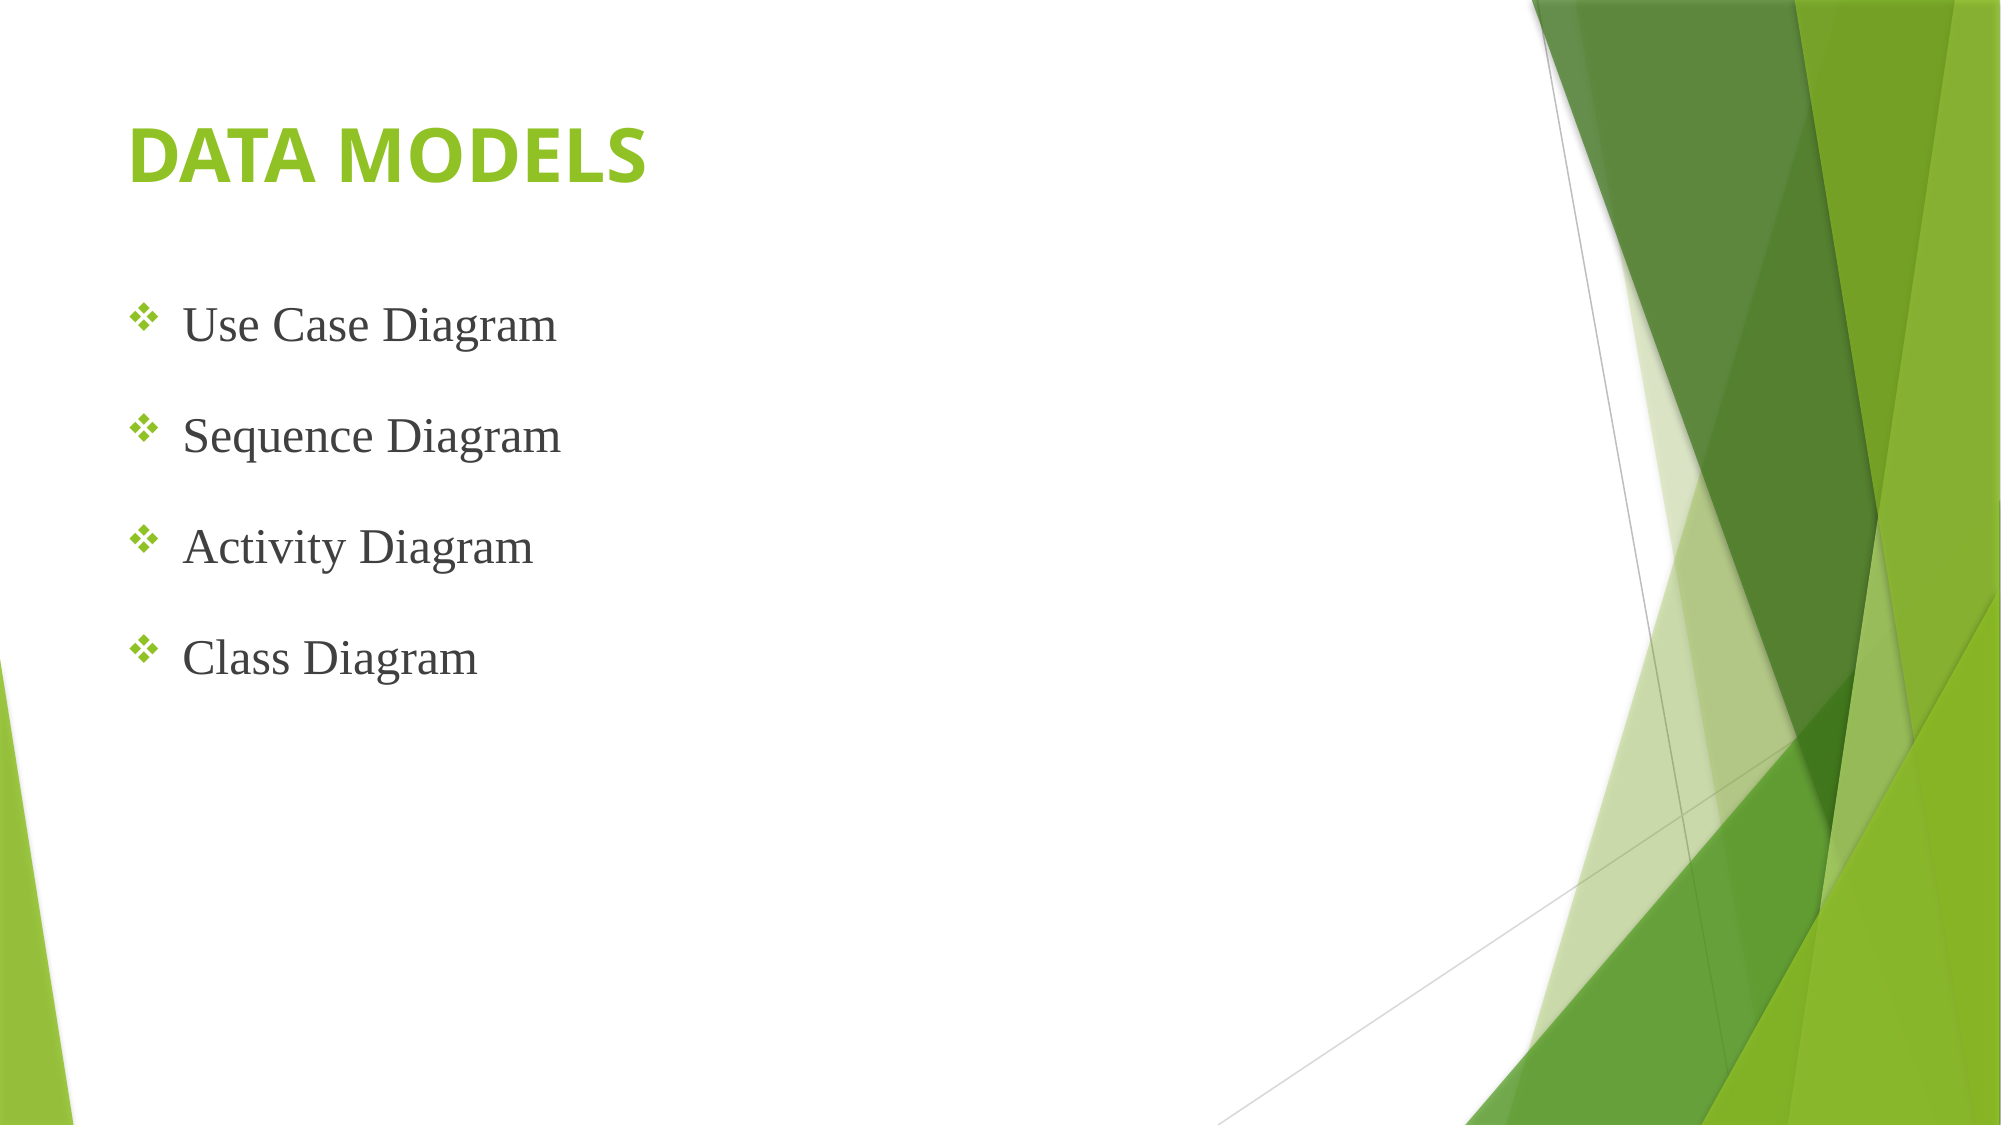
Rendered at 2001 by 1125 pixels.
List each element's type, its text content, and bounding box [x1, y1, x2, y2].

title DATA MODELS [111, 99, 1522, 254]
list Use Case Diagram Sequence Diagram Activity Diagram Class Diagram [111, 254, 1522, 992]
